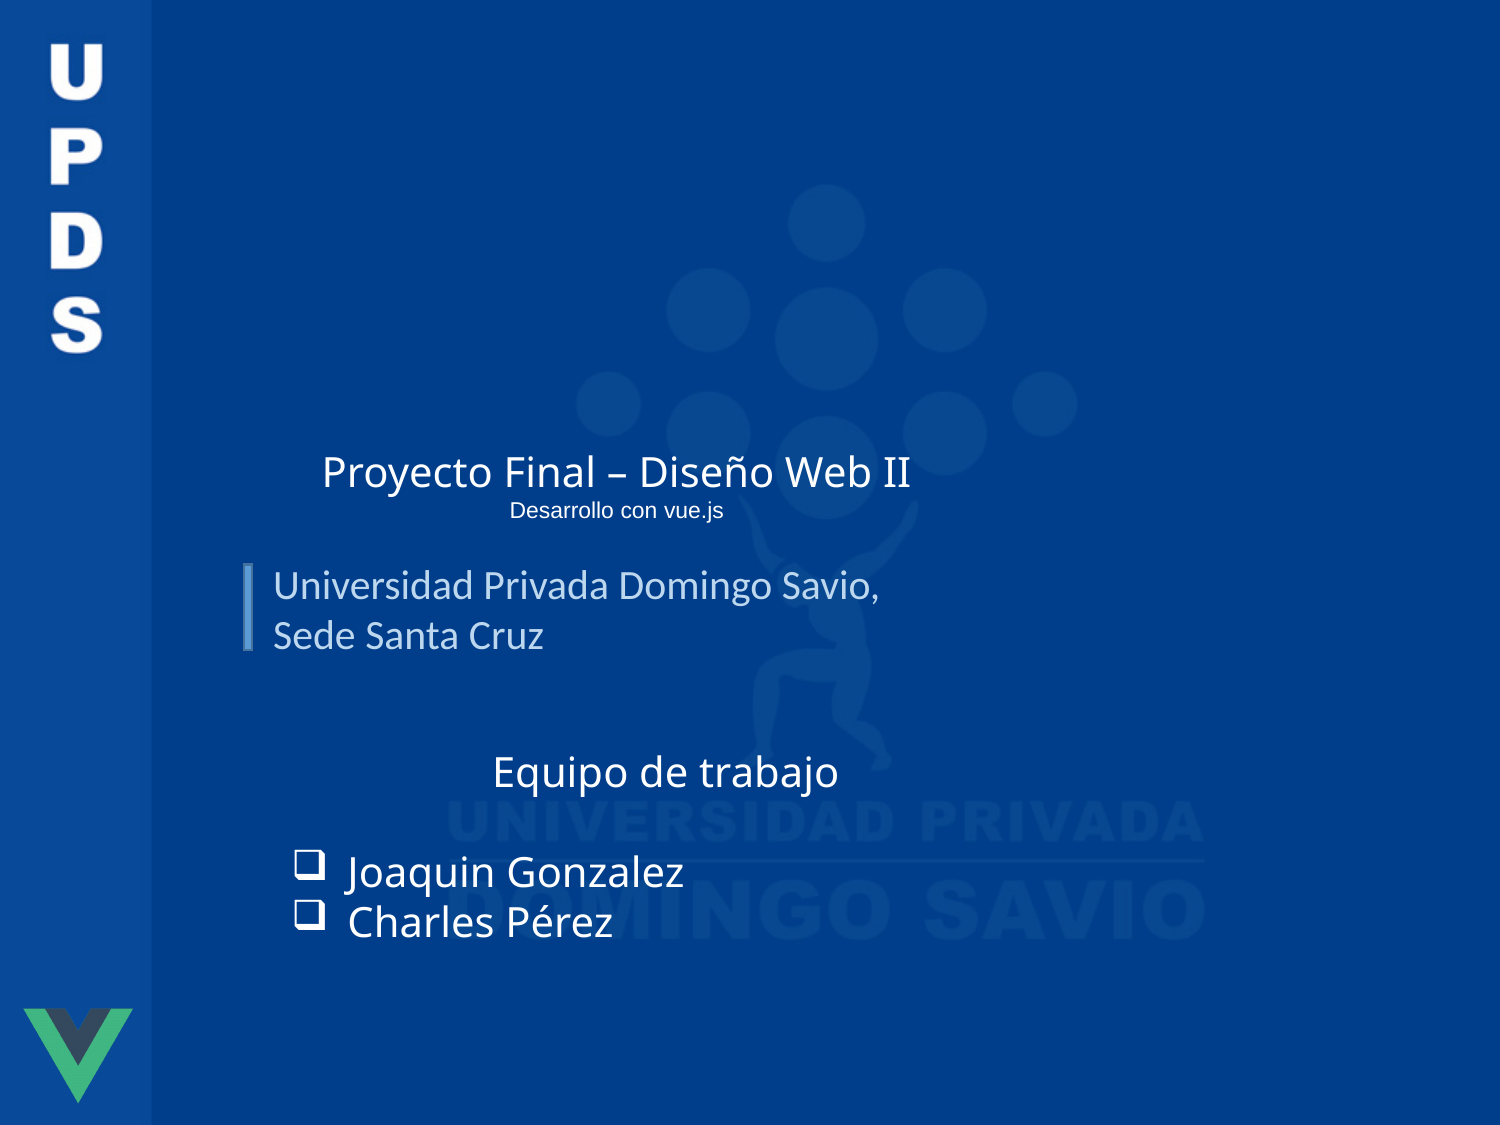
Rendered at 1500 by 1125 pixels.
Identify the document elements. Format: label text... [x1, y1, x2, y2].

title Proyecto Final – Diseño Web II Desarrollo con vue.js [227, 179, 1007, 532]
subtitle Universidad Privada Domingo Savio, Sede Santa Cruz [258, 550, 1013, 715]
text_box [243, 563, 253, 651]
text_box Equipo de trabajo Joaquin Gonzalez Charles Pérez [276, 688, 1056, 1125]
picture [0, 0, 1500, 1125]
